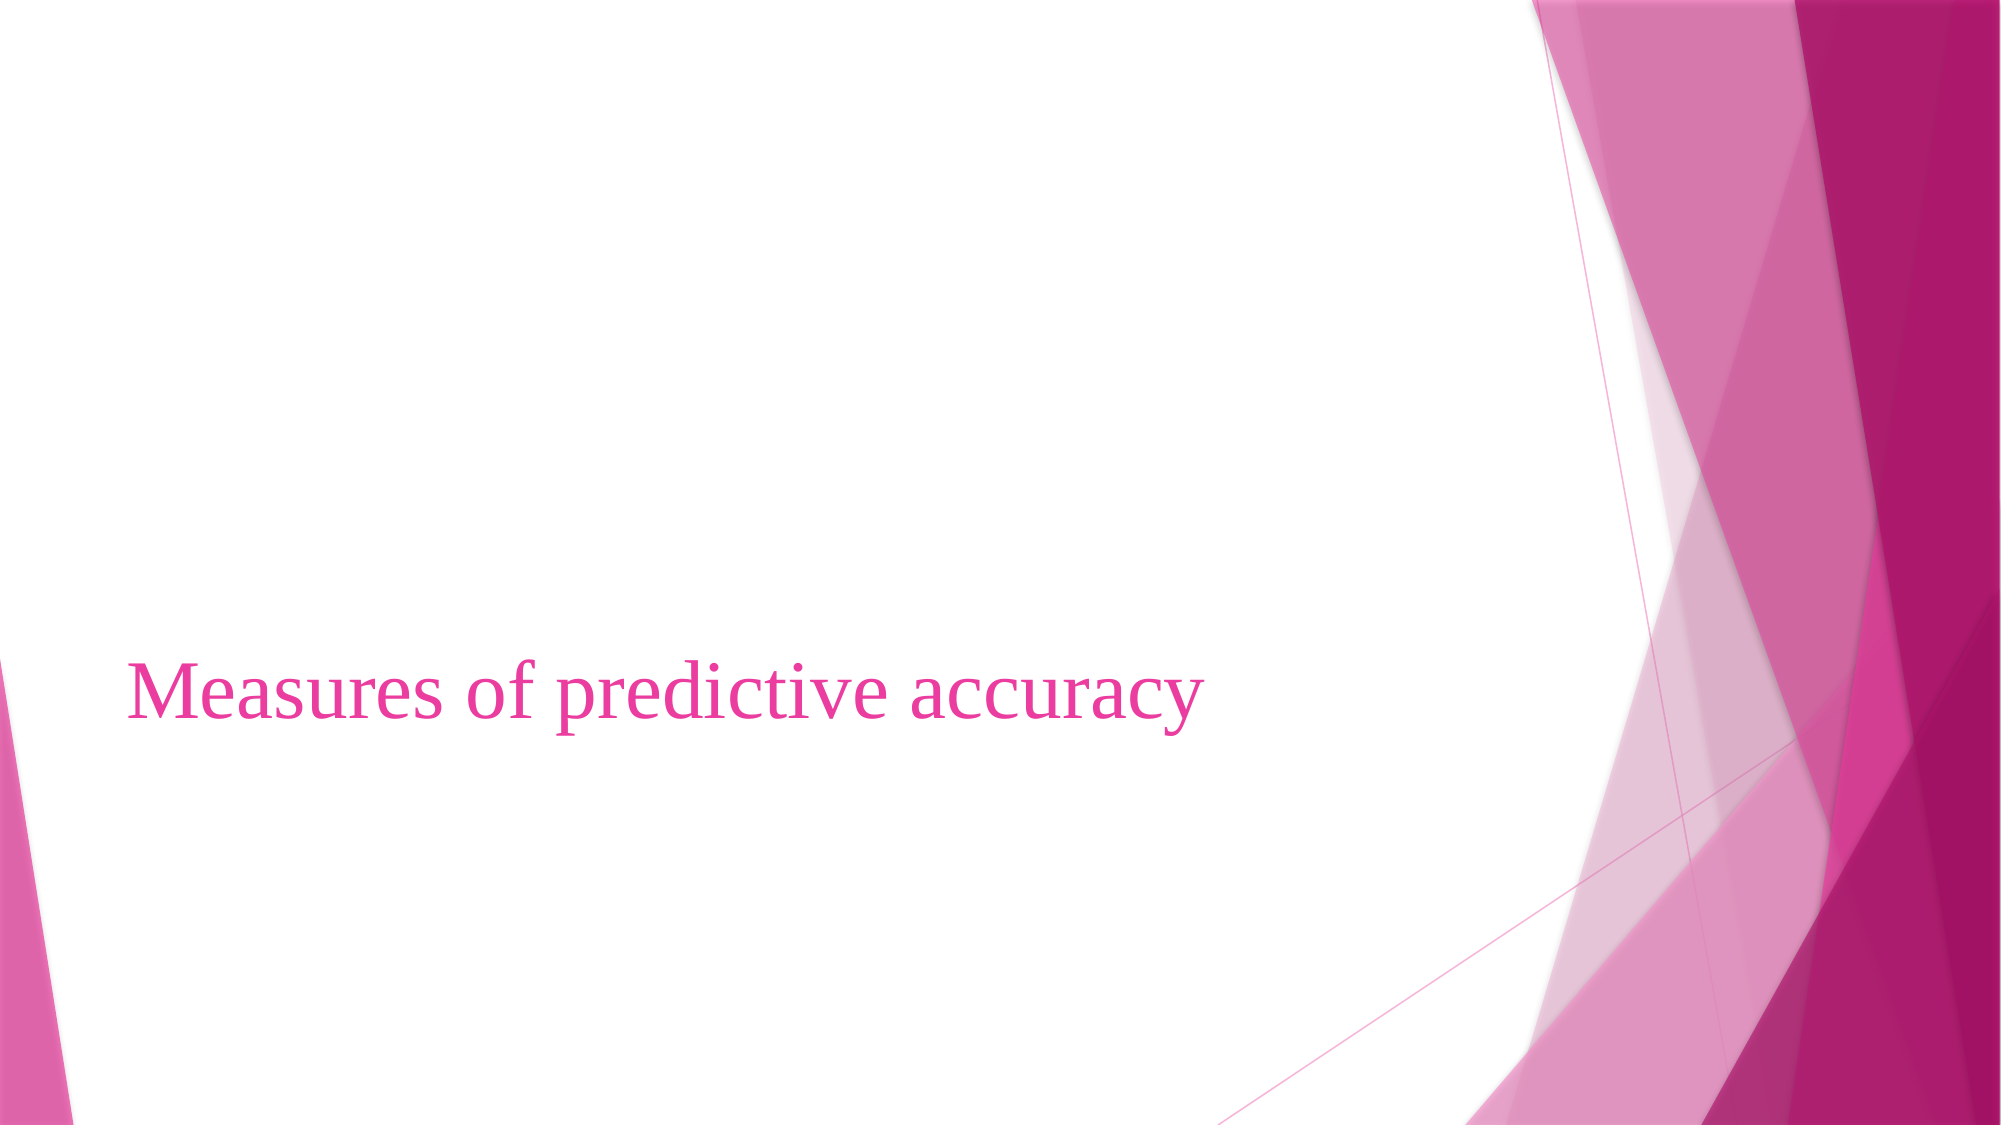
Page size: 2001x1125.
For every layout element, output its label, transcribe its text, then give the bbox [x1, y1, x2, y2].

title Measures of predictive accuracy [111, 443, 1522, 743]
